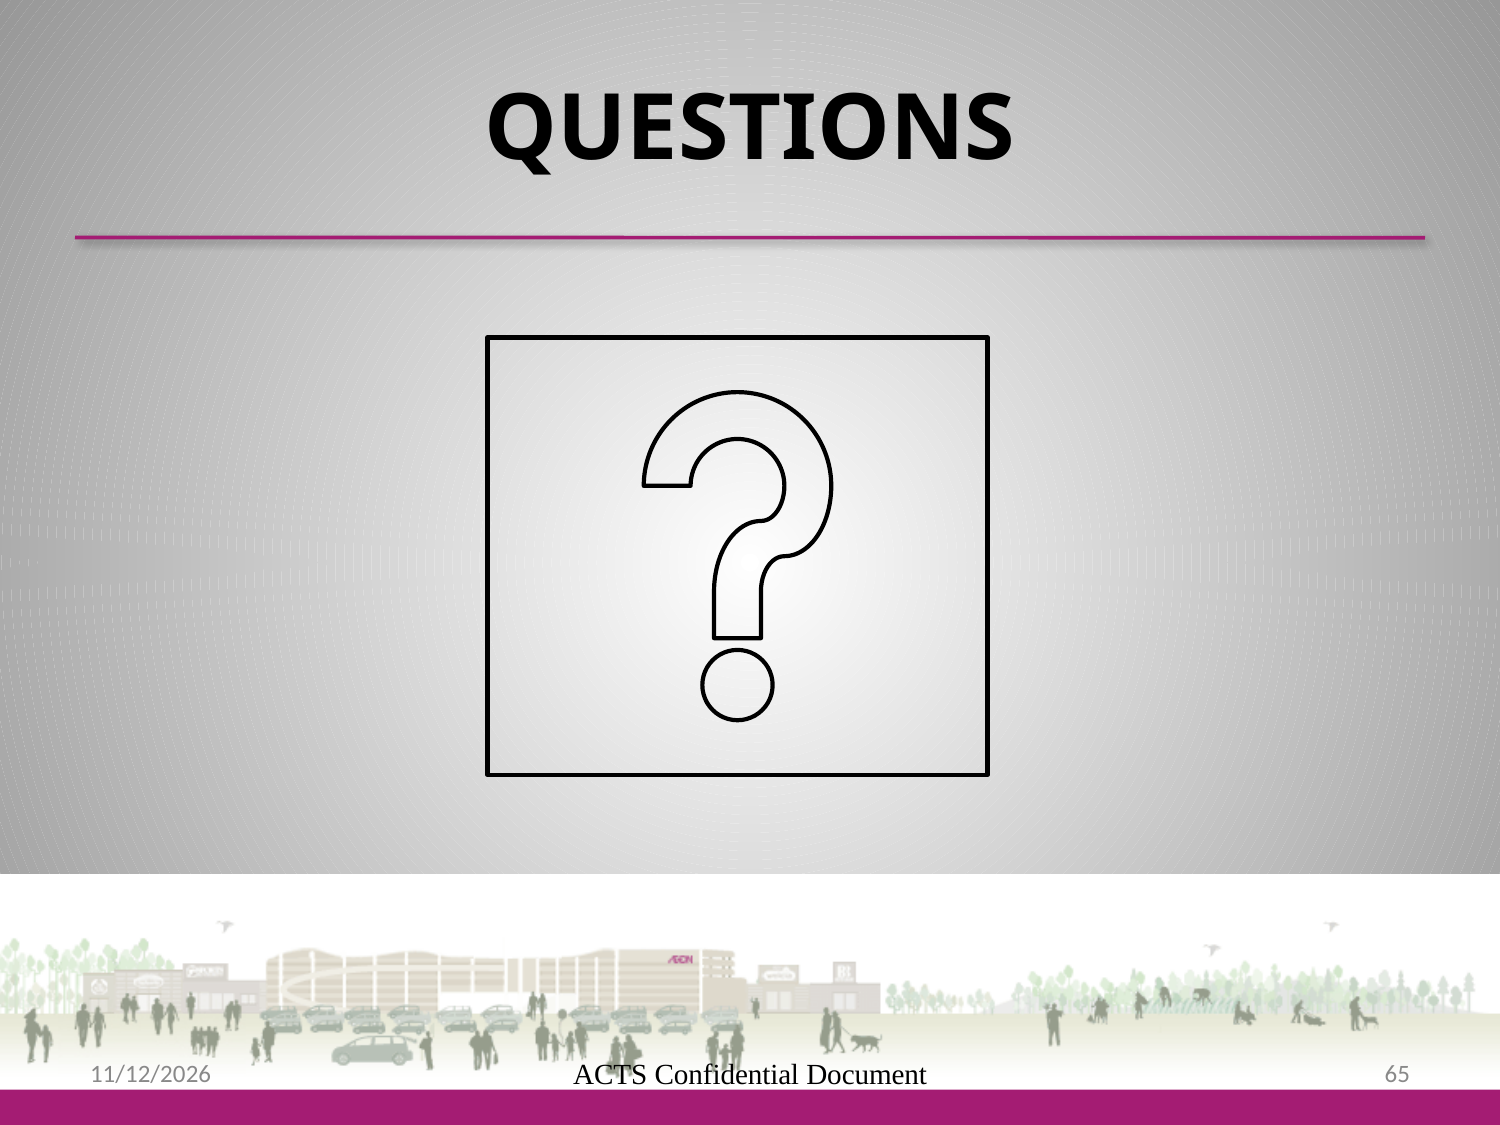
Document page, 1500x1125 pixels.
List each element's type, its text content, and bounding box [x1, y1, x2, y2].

picture [0, 874, 1500, 1089]
footer ACTS Confidential Document [512, 1042, 988, 1103]
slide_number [75, 1042, 425, 1103]
slide_number 65 [1074, 1042, 1425, 1103]
text_box [485, 335, 990, 777]
title QUESTIONS [74, 19, 1426, 226]
